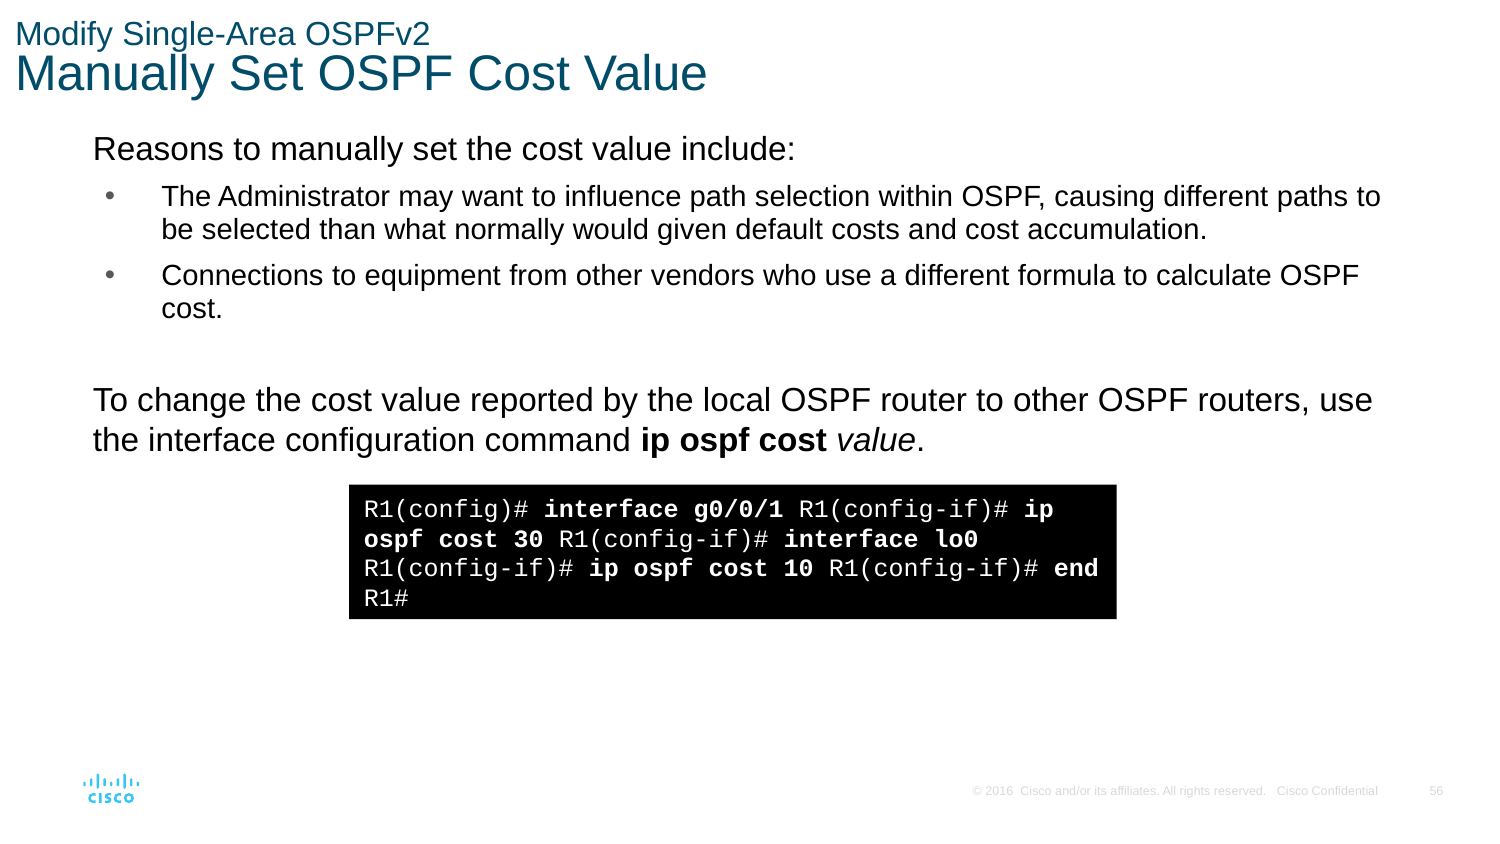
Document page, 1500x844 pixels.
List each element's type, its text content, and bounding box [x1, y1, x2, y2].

list Reasons to manually set the cost value include: The Administrator may want to influence path selection within OSPF, causing different paths to be selected than what normally would given default costs and cost accumulation. Connections to equipment from other vendors who use a different formula to calculate OSPF cost. To change the cost value reported by the local OSPF router to other OSPF routers, use the interface configuration command ip ospf cost value. [77, 120, 1437, 454]
text_box R1(config)# interface g0/0/1 R1(config-if)# ip ospf cost 30 R1(config-if)# interface lo0 R1(config-if)# ip ospf cost 10 R1(config-if)# end R1# [349, 484, 1117, 620]
title Modify Single-Area OSPFv2 Manually Set OSPF Cost Value [0, 0, 1369, 121]
